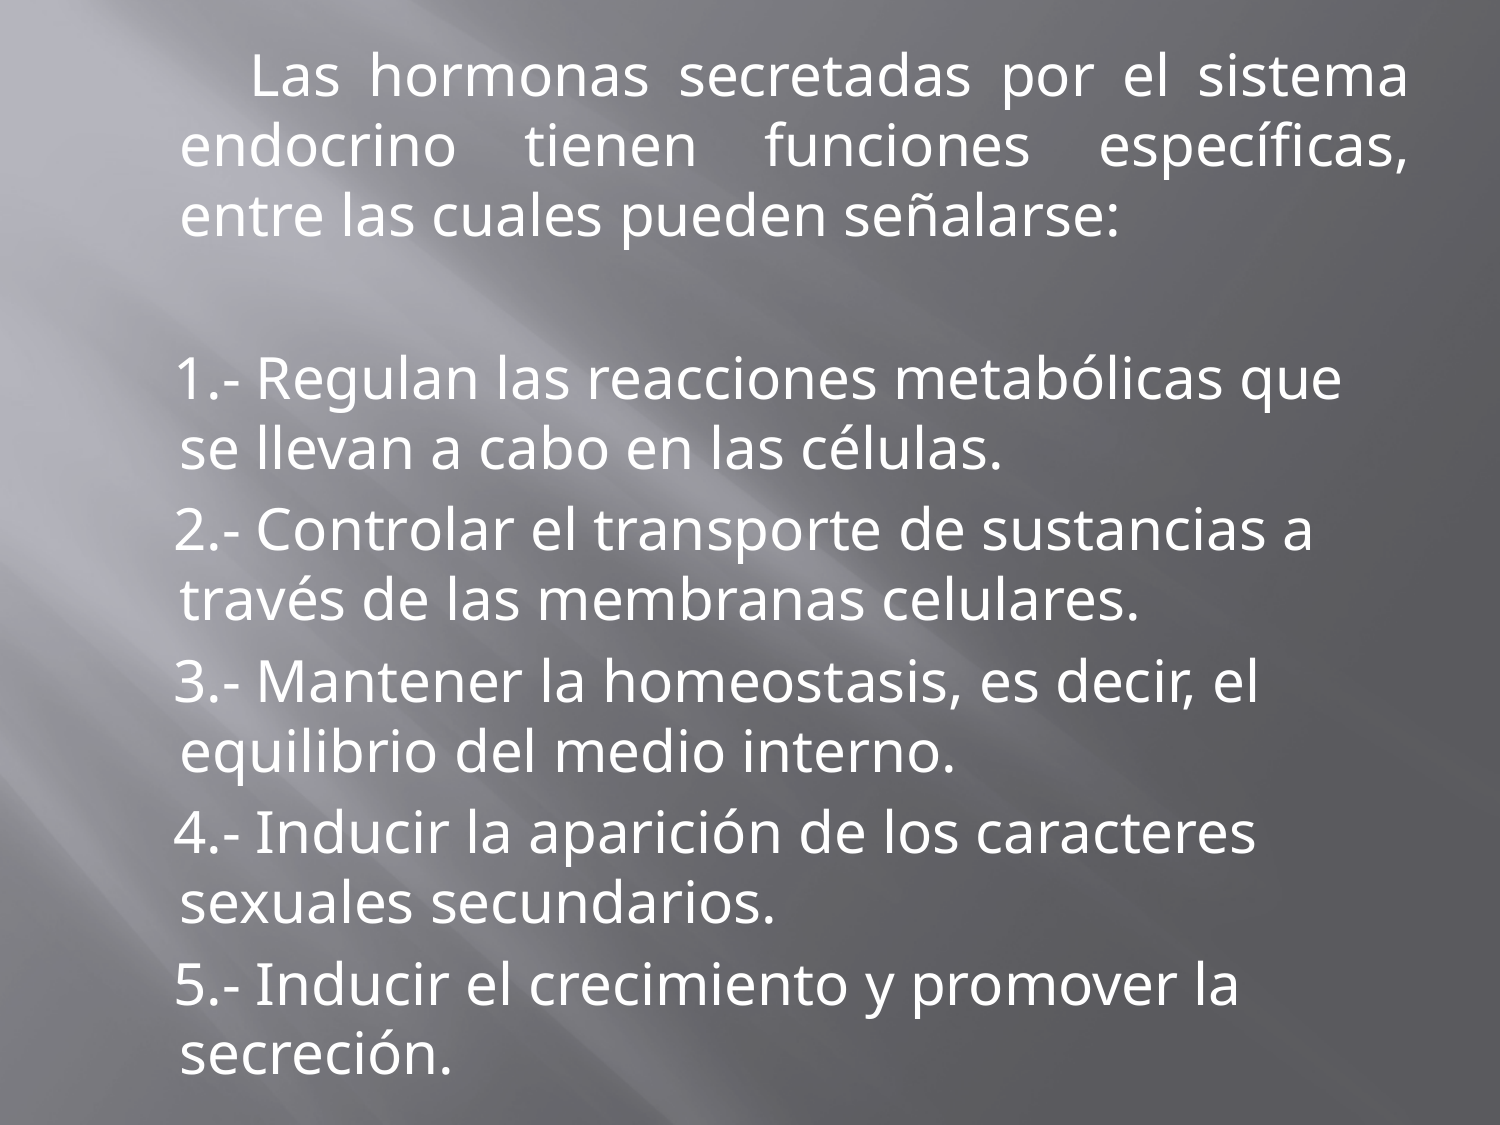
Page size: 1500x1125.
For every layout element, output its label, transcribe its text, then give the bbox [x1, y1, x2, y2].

list Las hormonas secretadas por el sistema endocrino tienen funciones específicas, entre las cuales pueden señalarse: 1.- Regulan las reacciones metabólicas que se llevan a cabo en las células. 2.- Controlar el transporte de sustancias a través de las membranas celulares. 3.- Mantener la homeostasis, es decir, el equilibrio del medio interno. 4.- Inducir la aparición de los caracteres sexuales secundarios. 5.- Inducir el crecimiento y promover la secreción. [75, 30, 1425, 1094]
